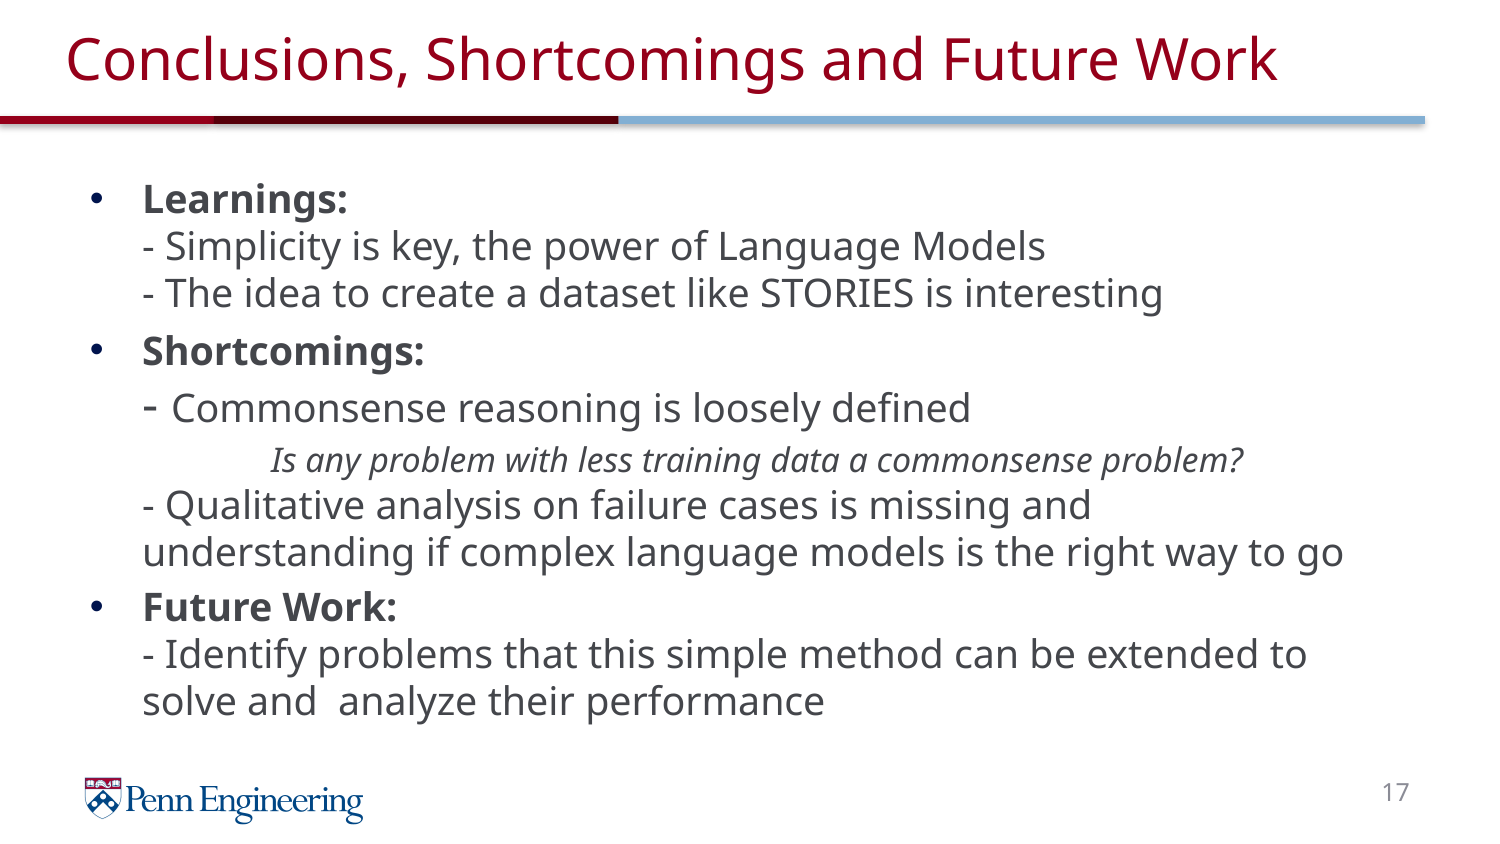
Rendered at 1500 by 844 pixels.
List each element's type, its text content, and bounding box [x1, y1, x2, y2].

slide_number 17 [1074, 770, 1425, 816]
picture [75, 770, 372, 828]
title Conclusions, Shortcomings and Future Work [50, 0, 1401, 114]
text_box Learnings: - Simplicity is key, the power of Language Models - The idea to create a dataset like STORIES is interesting Shortcomings: - Commonsense reasoning is loosely defined Is any problem with less training data a commonsense problem? - Qualitative analysis on failure cases is missing and understanding if complex language models is the right way to go Future Work: - Identify problems that this simple method can be extended to solve and analyze their performance [75, 166, 1370, 754]
